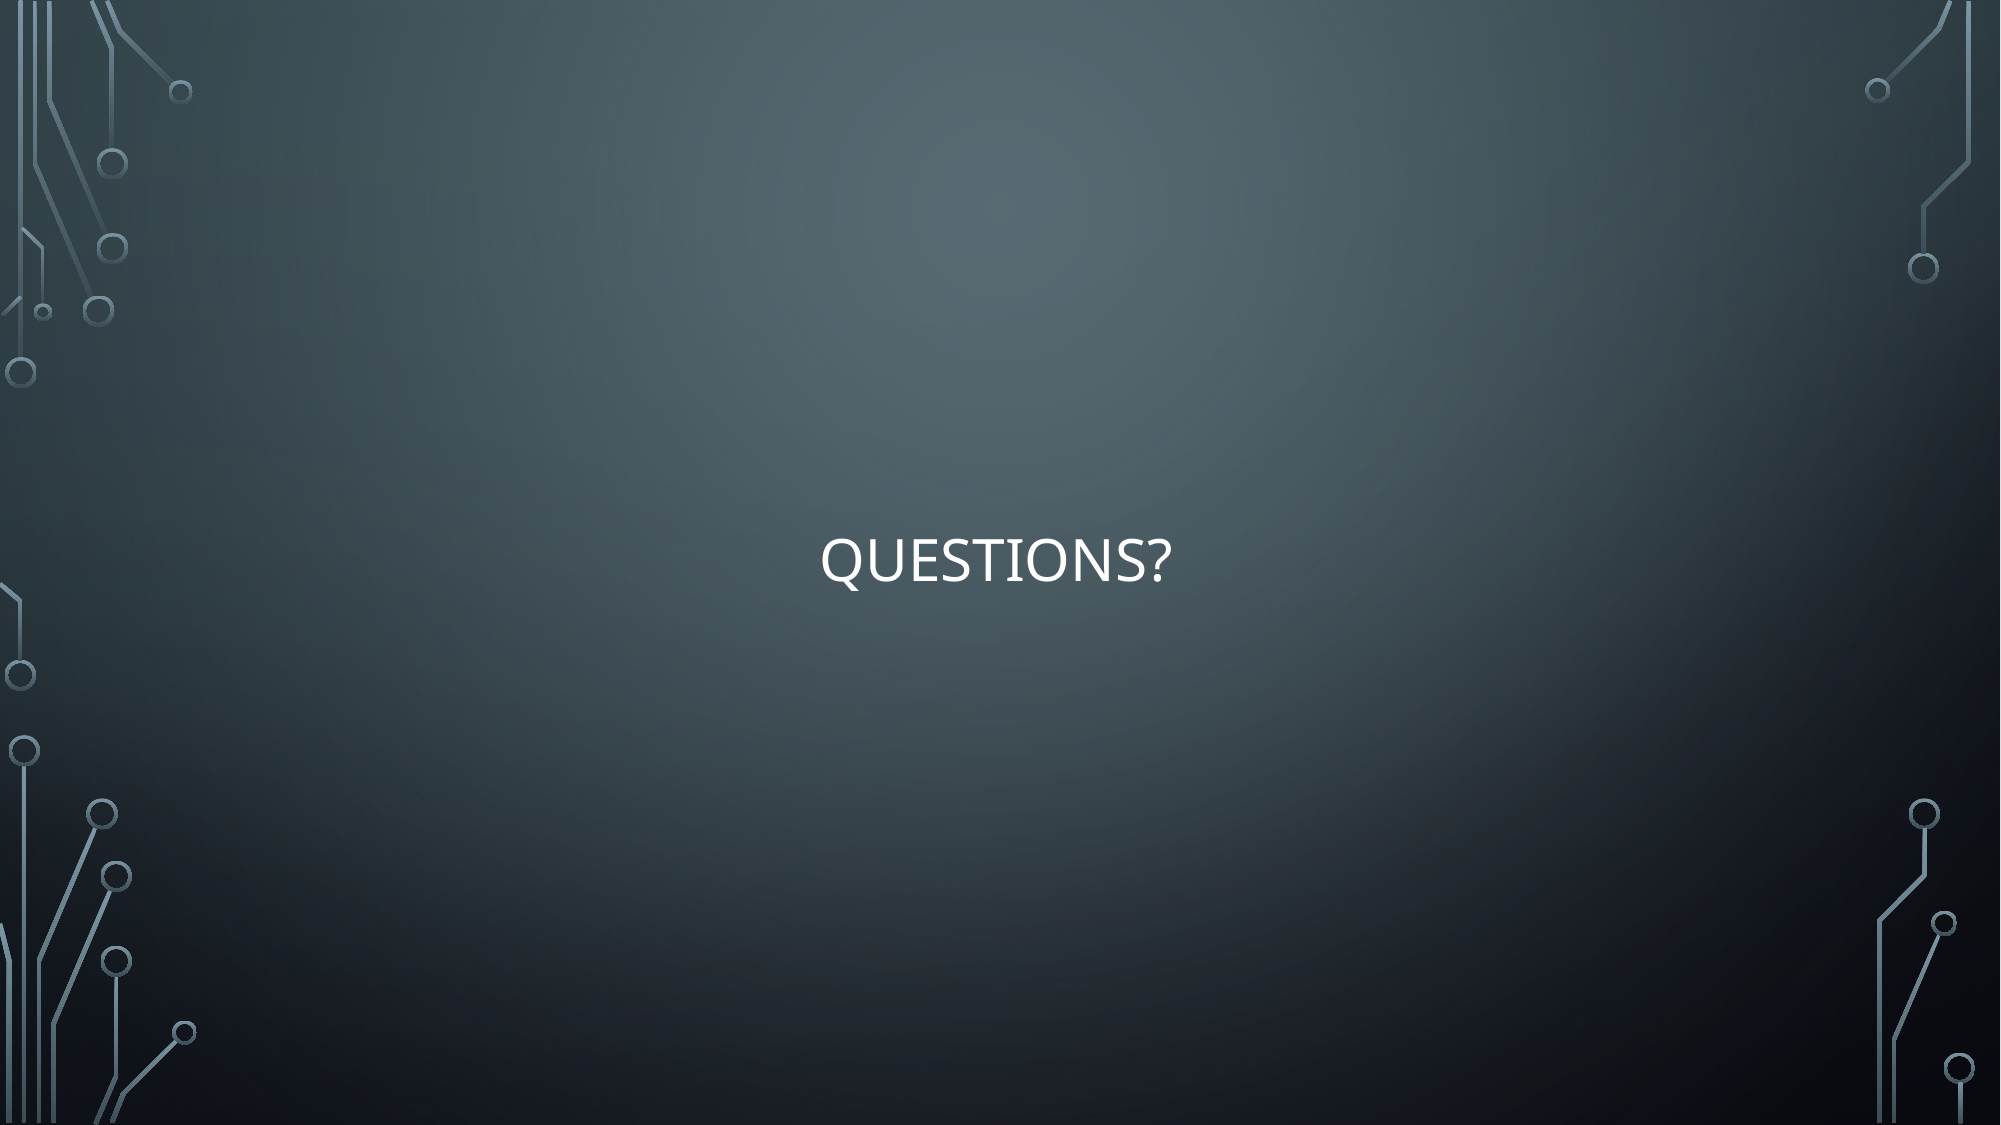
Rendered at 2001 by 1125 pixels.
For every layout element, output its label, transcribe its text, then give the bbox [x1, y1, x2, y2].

title Questions? [804, 519, 1196, 606]
